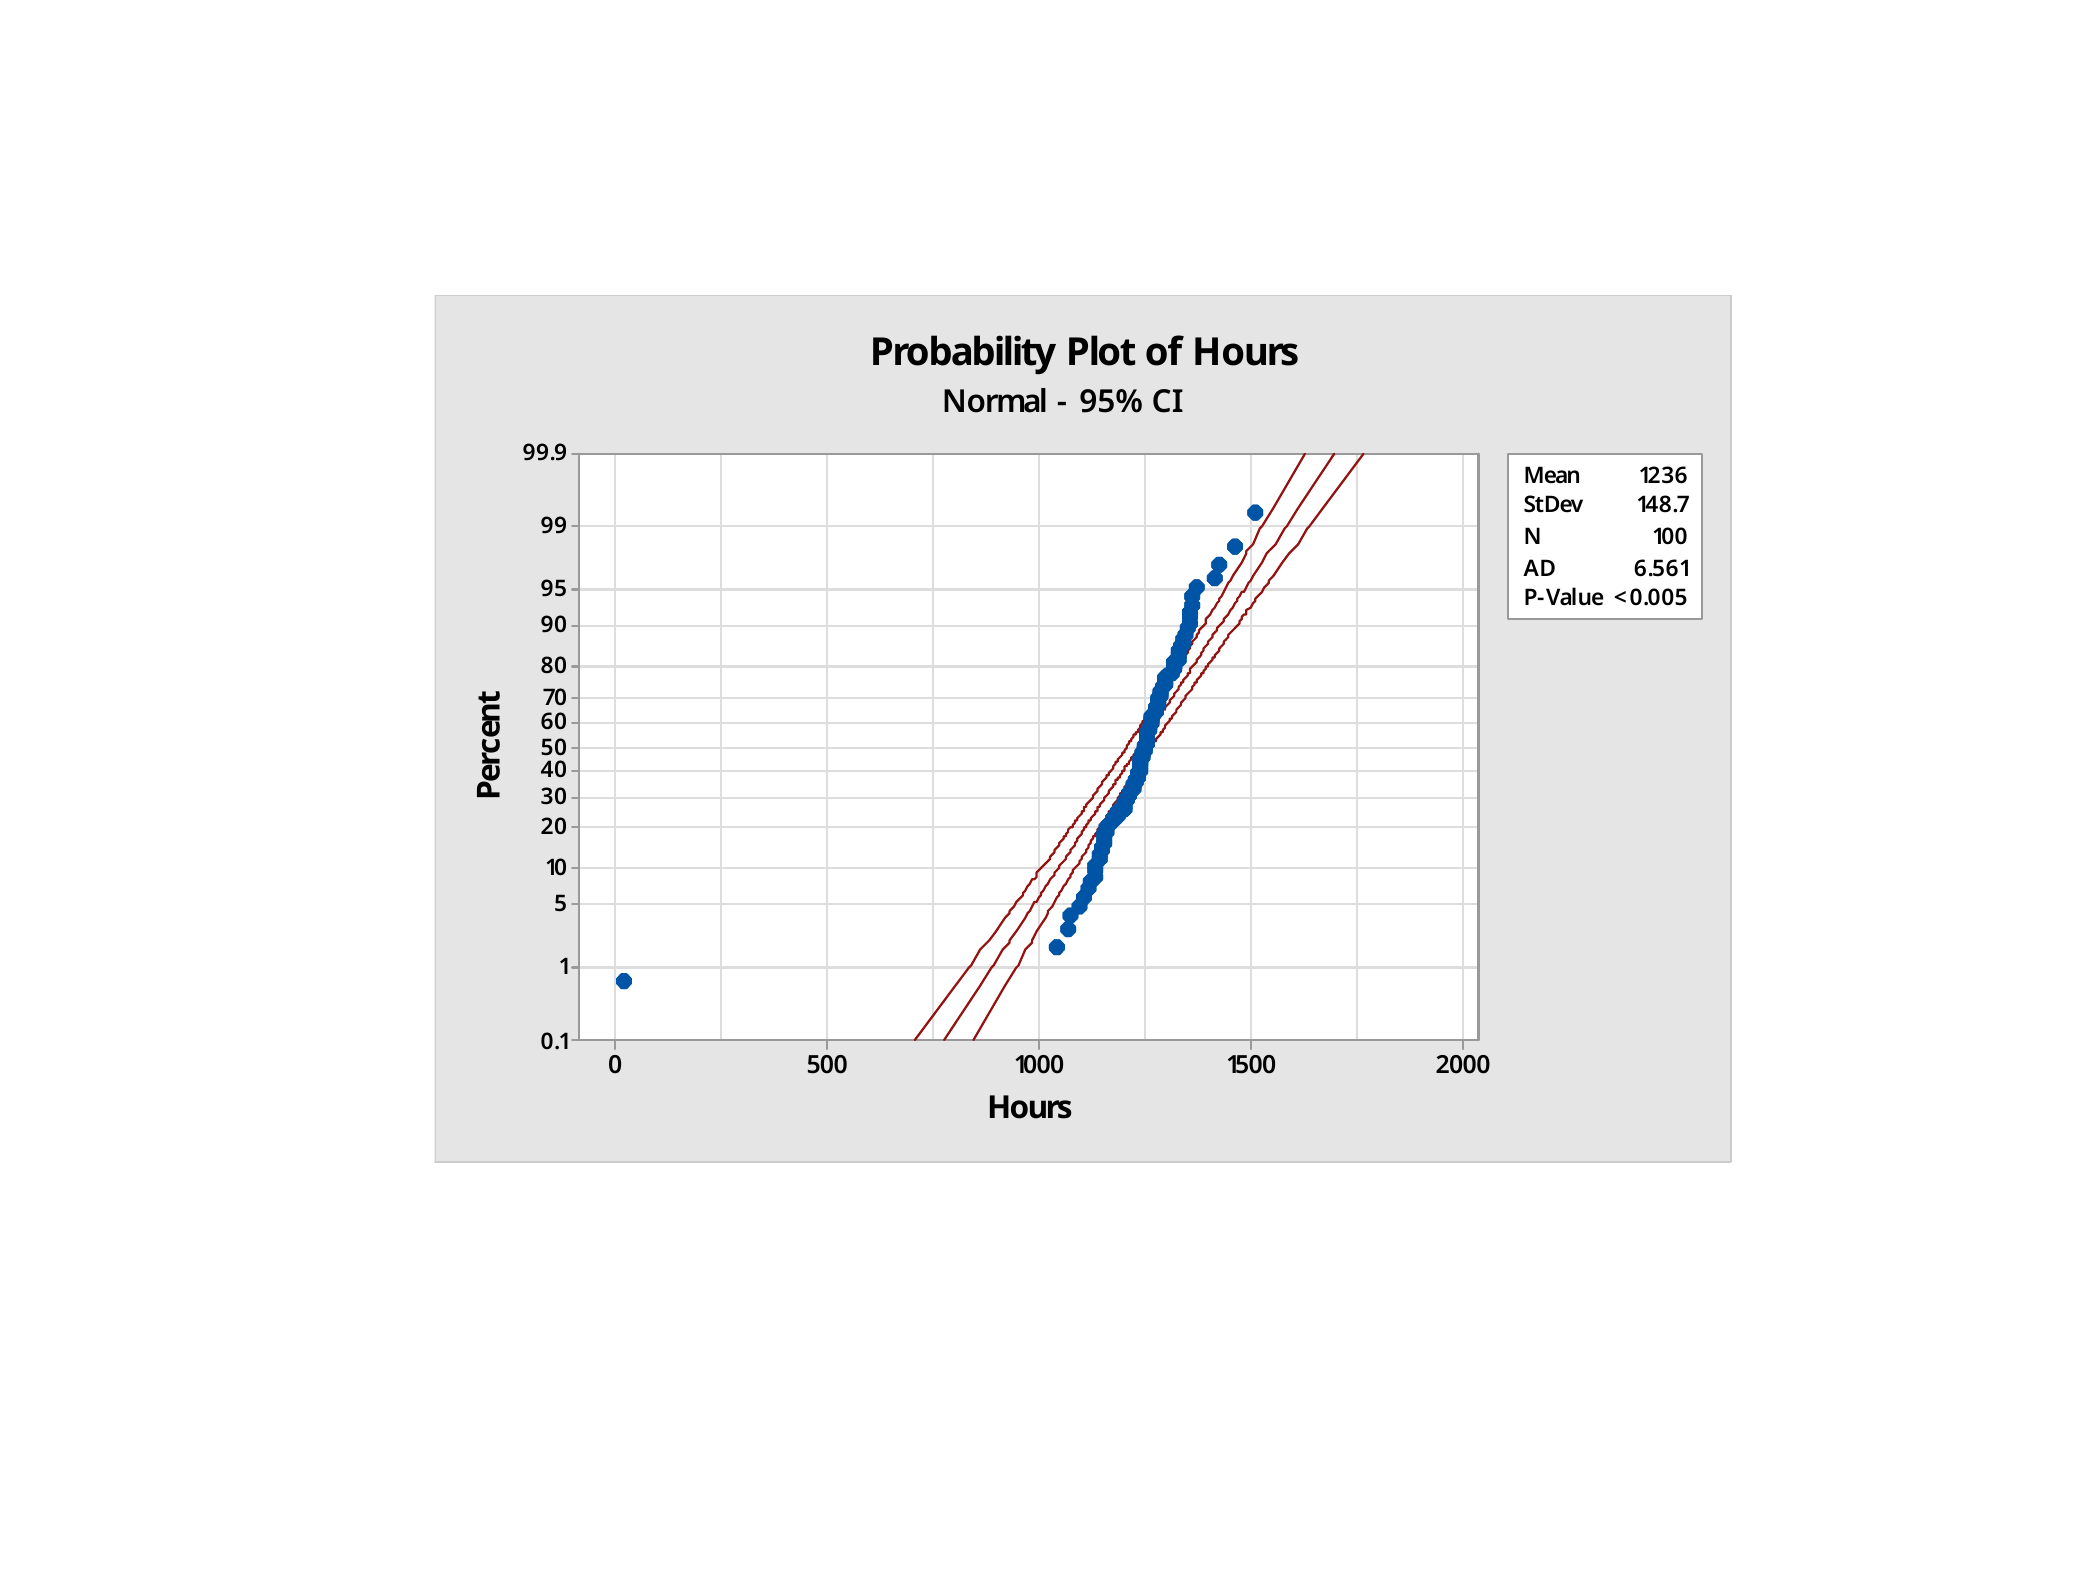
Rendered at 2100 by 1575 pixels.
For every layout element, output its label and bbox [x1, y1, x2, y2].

picture [434, 295, 1734, 1165]
